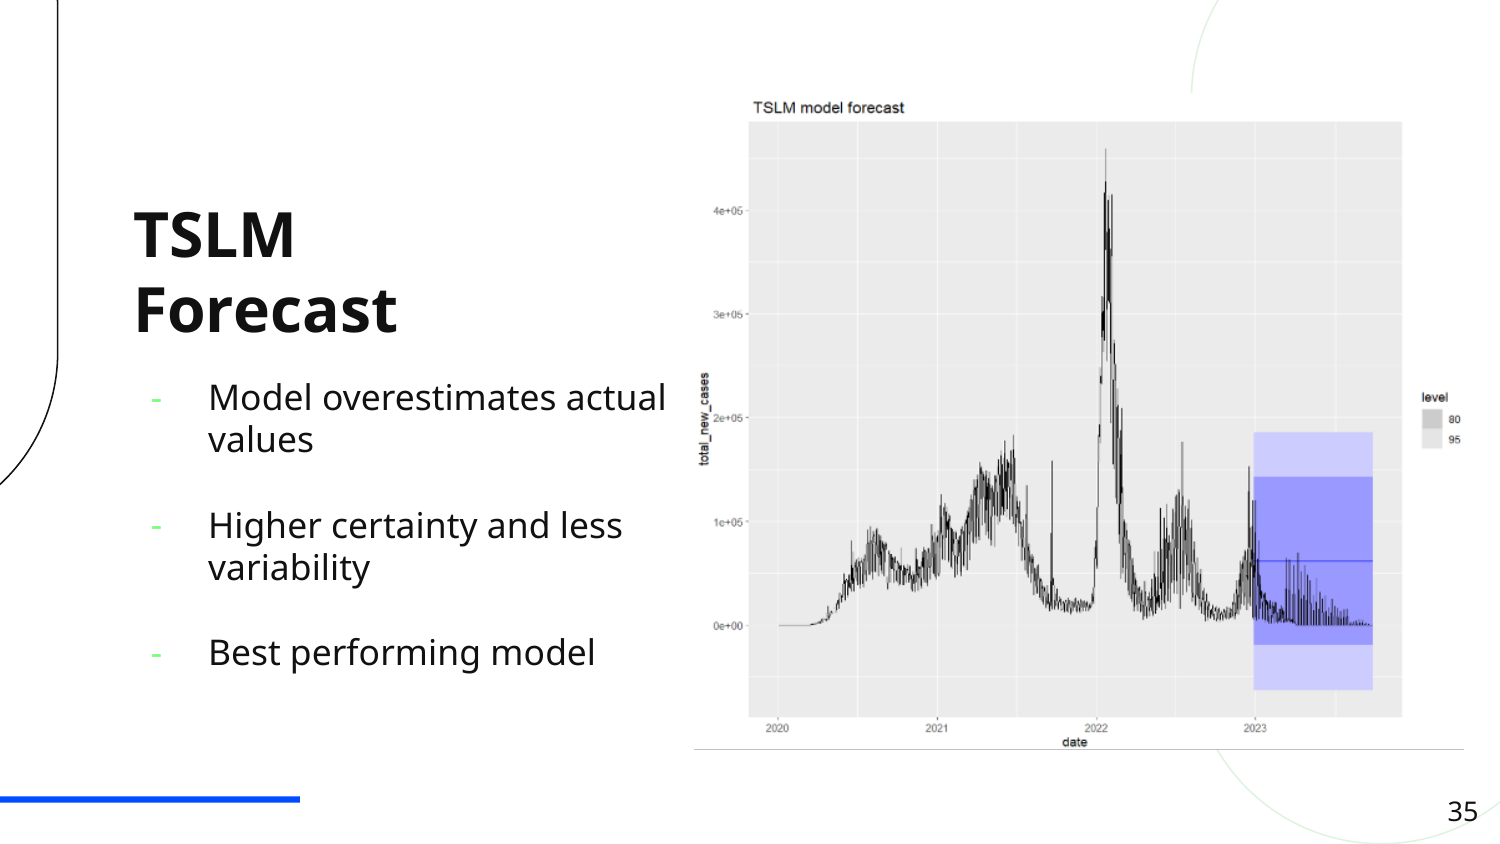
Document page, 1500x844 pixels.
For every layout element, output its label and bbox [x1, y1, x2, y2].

text_box [0, 0, 1500, 844]
picture [694, 93, 1464, 751]
